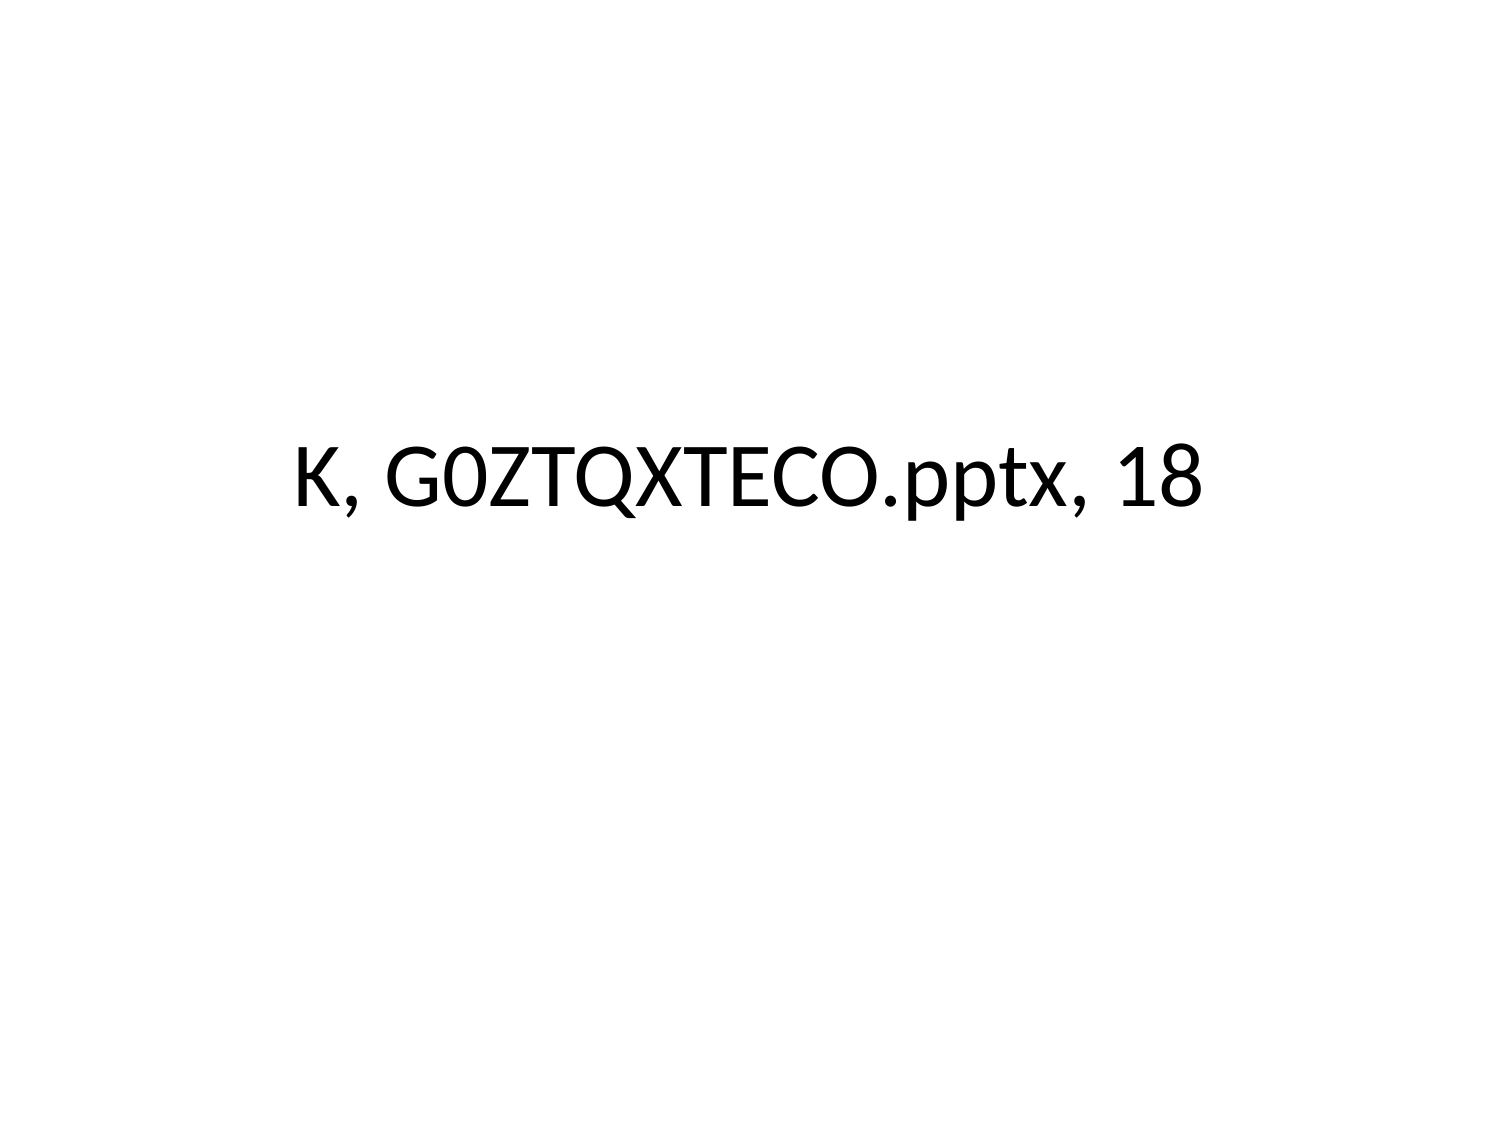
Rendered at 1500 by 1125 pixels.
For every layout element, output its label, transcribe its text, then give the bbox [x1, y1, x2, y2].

title K, G0ZTQXTECO.pptx, 18 [112, 349, 1388, 591]
